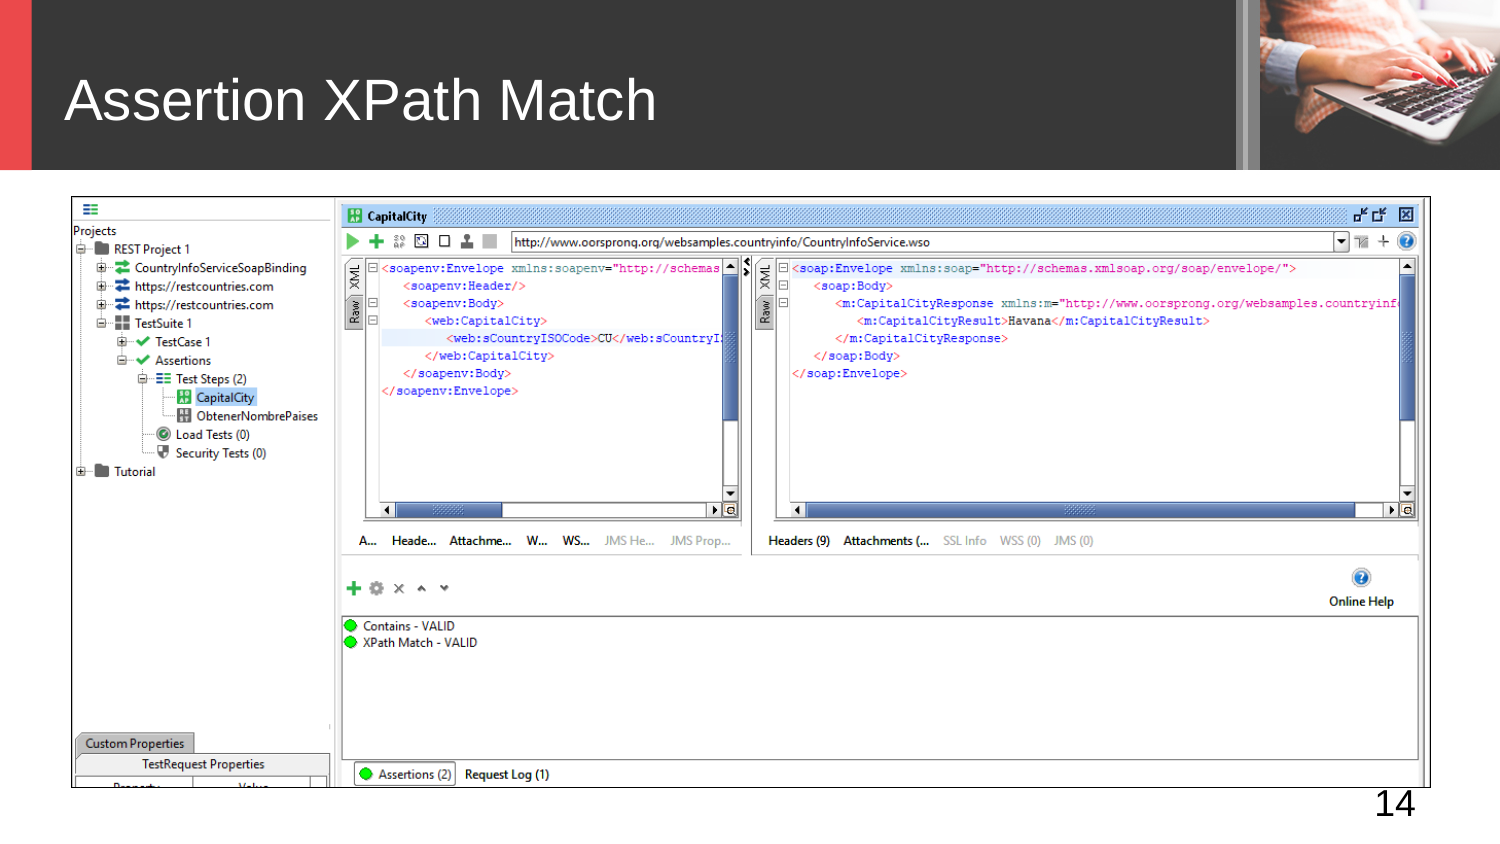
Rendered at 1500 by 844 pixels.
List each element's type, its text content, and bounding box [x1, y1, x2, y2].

text_box 14 [1359, 772, 1500, 832]
text_box [17, 192, 1500, 254]
picture [0, 0, 1500, 844]
list Assertion XPath Match [49, 32, 1231, 127]
